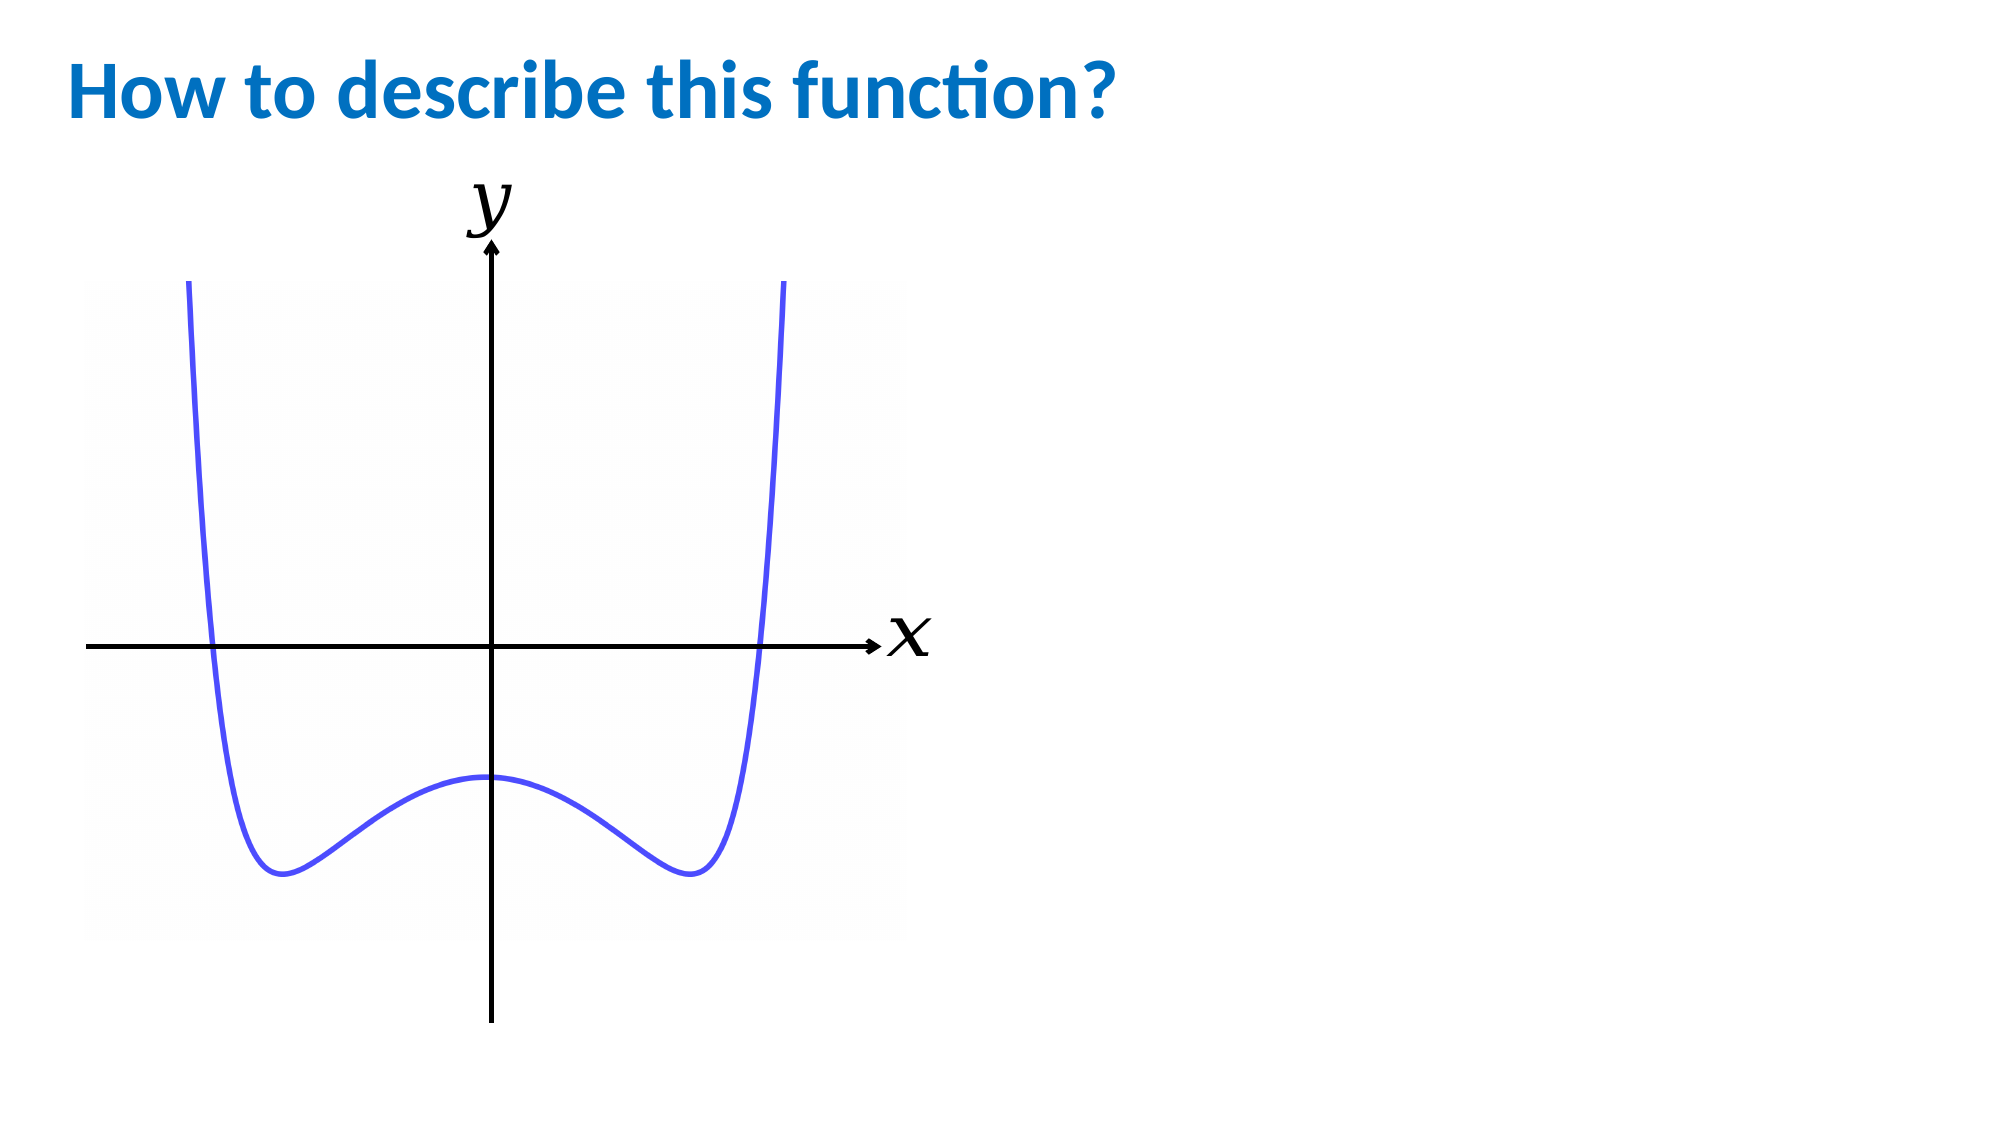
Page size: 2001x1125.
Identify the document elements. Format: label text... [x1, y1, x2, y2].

picture [492, 281, 907, 941]
text_box How to describe this function? [52, 27, 1135, 143]
picture [84, 281, 491, 941]
